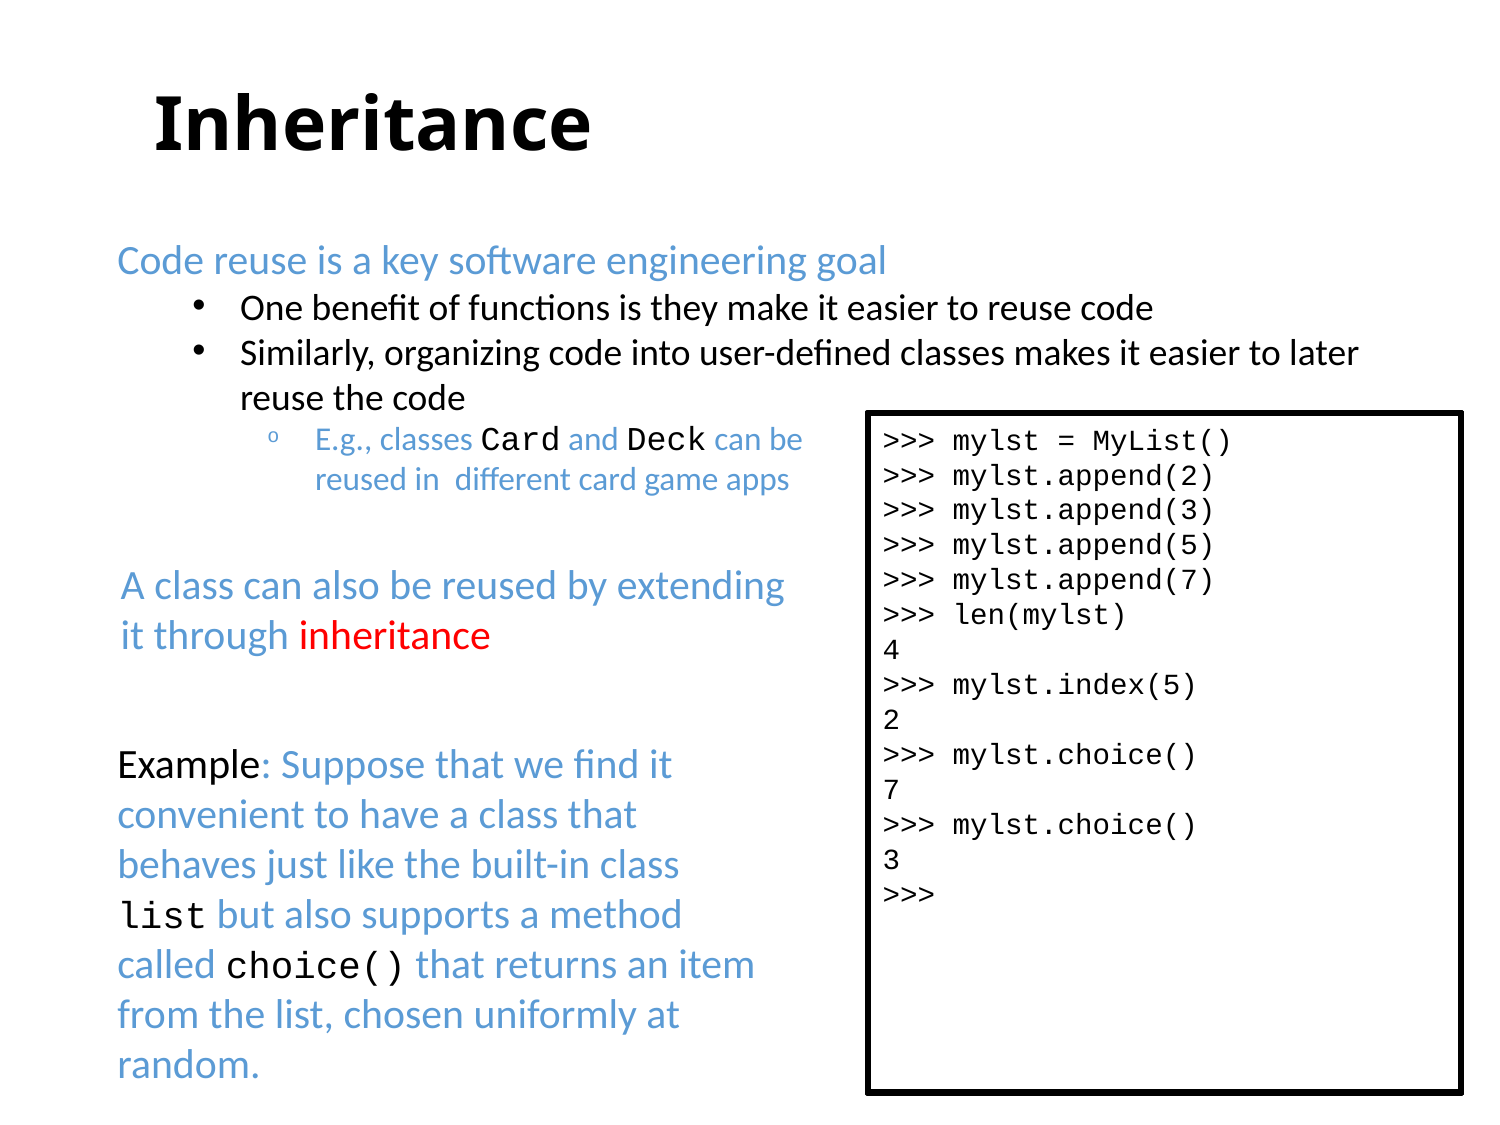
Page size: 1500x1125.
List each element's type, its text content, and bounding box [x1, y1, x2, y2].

text_box Code reuse is a key software engineering goal One benefit of functions is they make it easier to reuse code Similarly, organizing code into user-defined classes makes it easier to later reuse the code E.g., classes Card and Deck can be reused in different card game apps [102, 224, 1462, 505]
text_box Inheritance [139, 0, 1425, 224]
text_box Example: Suppose that we find it convenient to have a class that behaves just like the built-in class list but also supports a method called choice() that returns an item from the list, chosen uniformly at random. [102, 729, 780, 1095]
text_box >>> mylst = MyList() >>> mylst.append(2) >>> mylst.append(3) >>> mylst.append(5) >>> mylst.append(7) >>> len(mylst) 4 >>> mylst.index(5) 2 >>> mylst.choice() 7 >>> mylst.choice() 3 >>> [867, 413, 1462, 1093]
text_box A class can also be reused by extending it through inheritance [105, 550, 801, 666]
